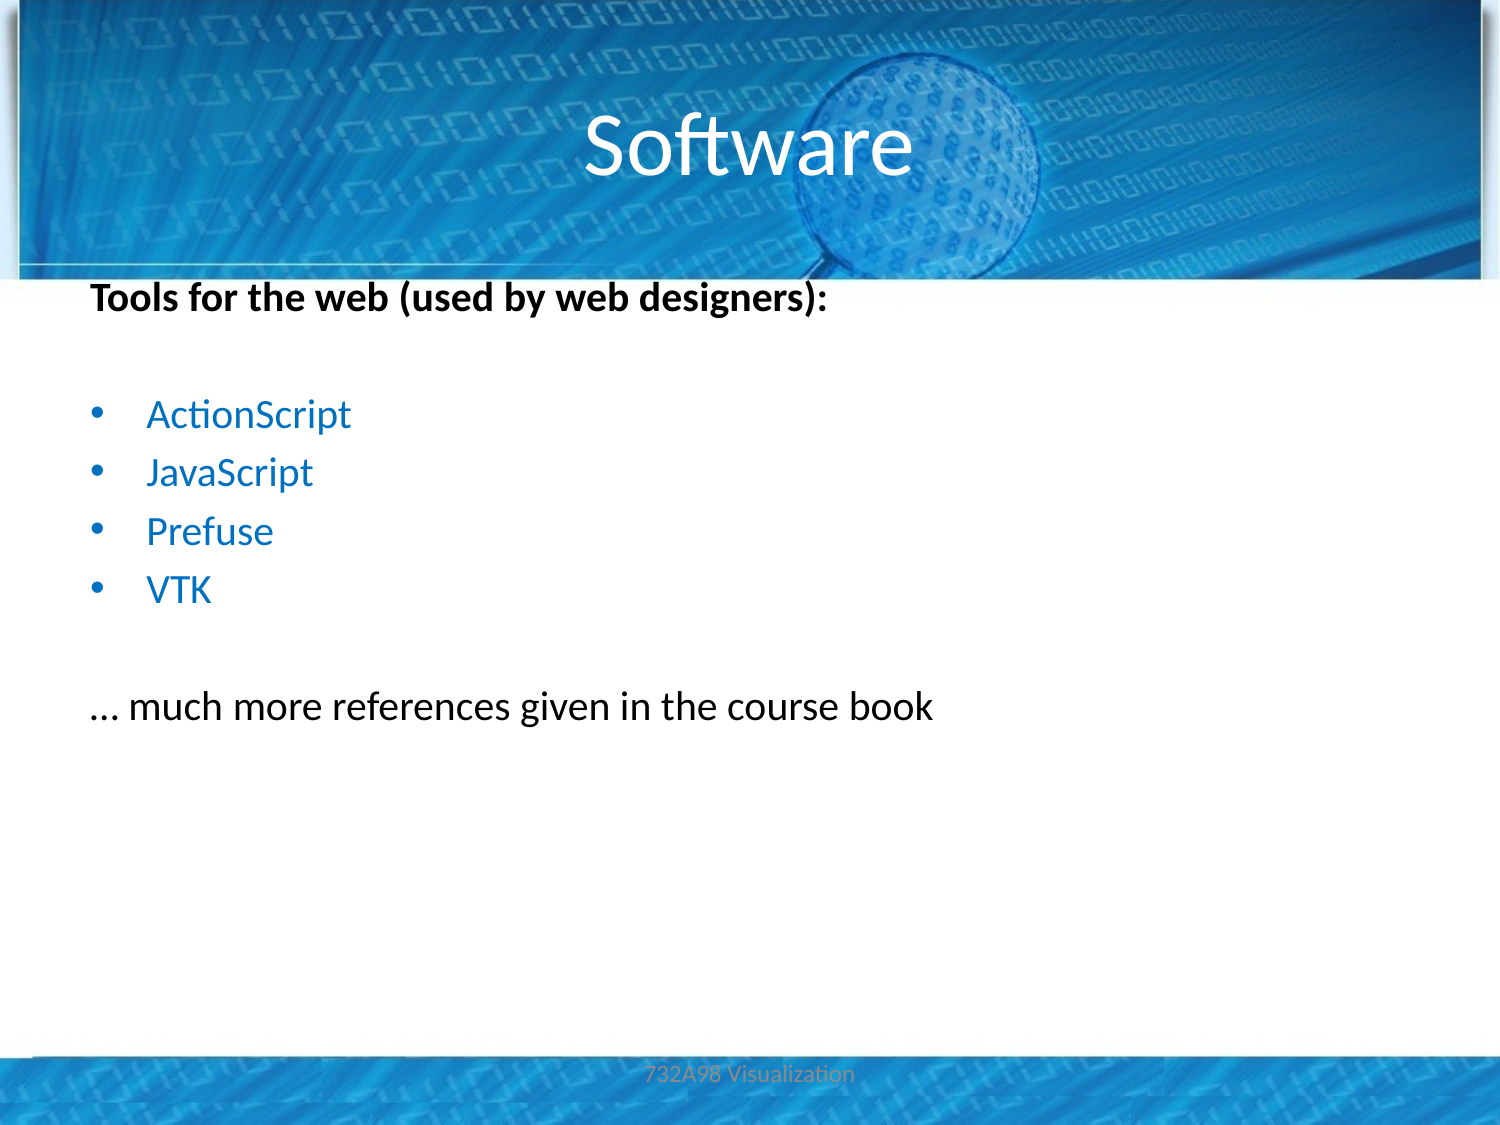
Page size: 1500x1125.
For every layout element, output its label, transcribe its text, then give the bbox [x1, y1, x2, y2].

picture [0, 0, 1500, 1125]
footer 732A98 Visualization [512, 1042, 988, 1103]
list Tools for the web (used by web designers): ActionScript JavaScript Prefuse VTK … much more references given in the course book [75, 262, 1425, 1005]
title Software [75, 45, 1425, 233]
